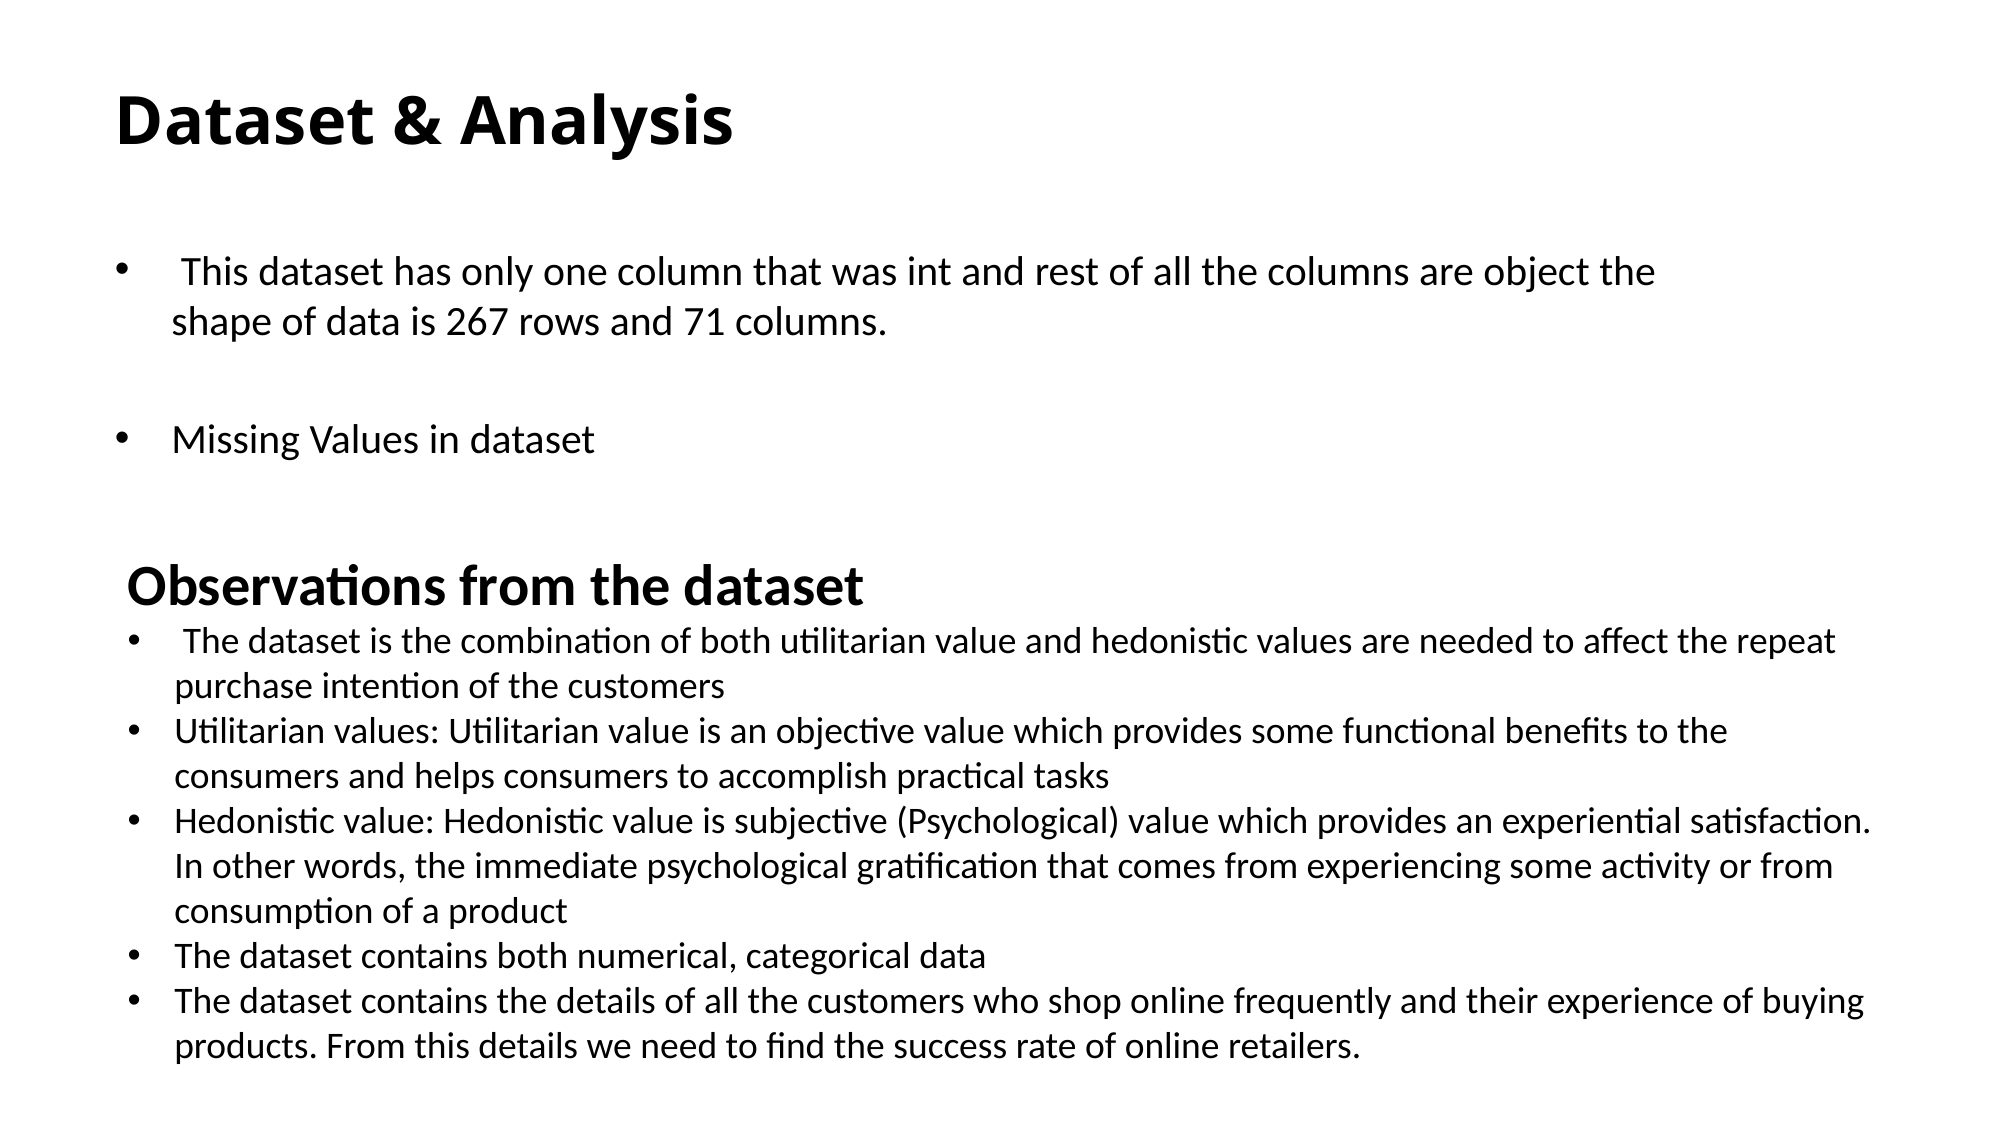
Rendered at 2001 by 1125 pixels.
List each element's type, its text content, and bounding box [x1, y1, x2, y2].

text_box Dataset & Analysis [99, 70, 1369, 166]
text_box This dataset has only one column that was int and rest of all the columns are object the shape of data is 267 rows and 71 columns. [99, 235, 1754, 351]
text_box Observations from the dataset The dataset is the combination of both utilitarian value and hedonistic values are needed to affect the repeat purchase intention of the customers Utilitarian values: Utilitarian value is an objective value which provides some functional benefits to the consumers and helps consumers to accomplish practical tasks Hedonistic value: Hedonistic value is subjective (Psychological) value which provides an experiential satisfaction. In other words, the immediate psychological gratification that comes from experiencing some activity or from consumption of a product The dataset contains both numerical, categorical data The dataset contains the details of all the customers who shop online frequently and their experience of buying products. From this details we need to find the success rate of online retailers. [112, 539, 1891, 1074]
text_box Missing Values in dataset [99, 404, 927, 470]
